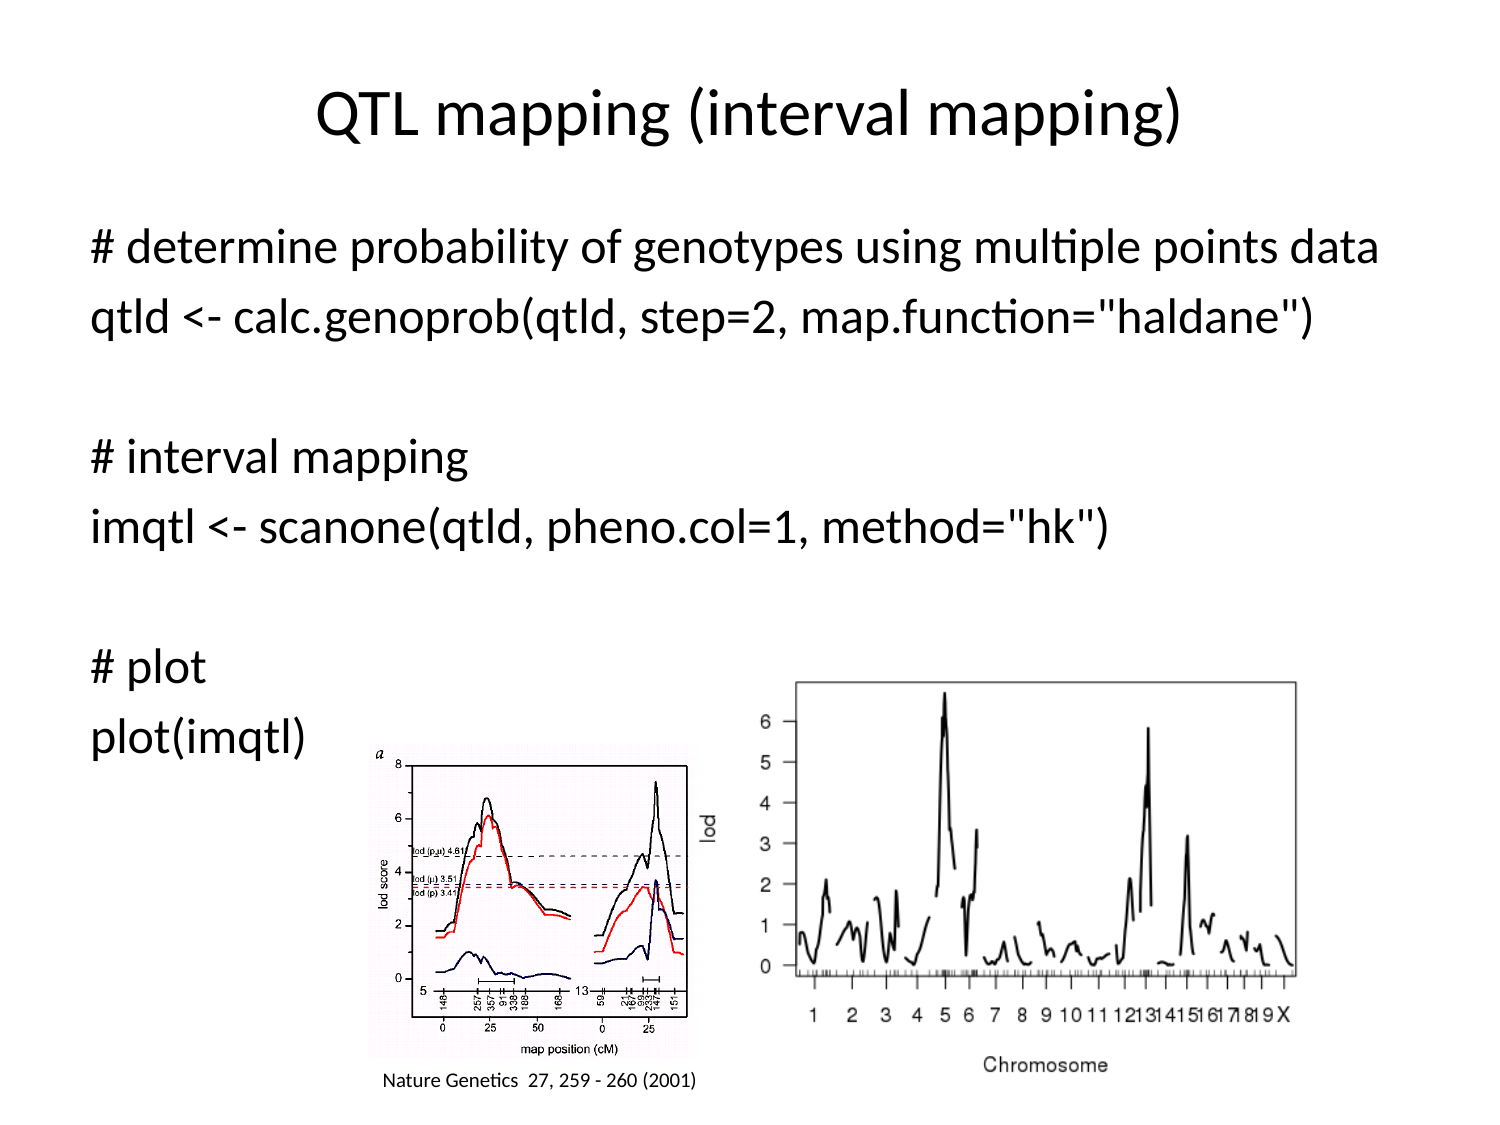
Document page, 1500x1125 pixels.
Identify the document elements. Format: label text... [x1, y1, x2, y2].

list # determine probability of genotypes using multiple points data qtld <- calc.genoprob(qtld, step=2, map.function="haldane") # interval mapping imqtl <- scanone(qtld, pheno.col=1, method="hk") # plot plot(imqtl) [75, 205, 1469, 842]
title QTL mapping (interval mapping) [75, 45, 1425, 172]
picture [692, 579, 1350, 1105]
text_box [362, 742, 716, 1100]
